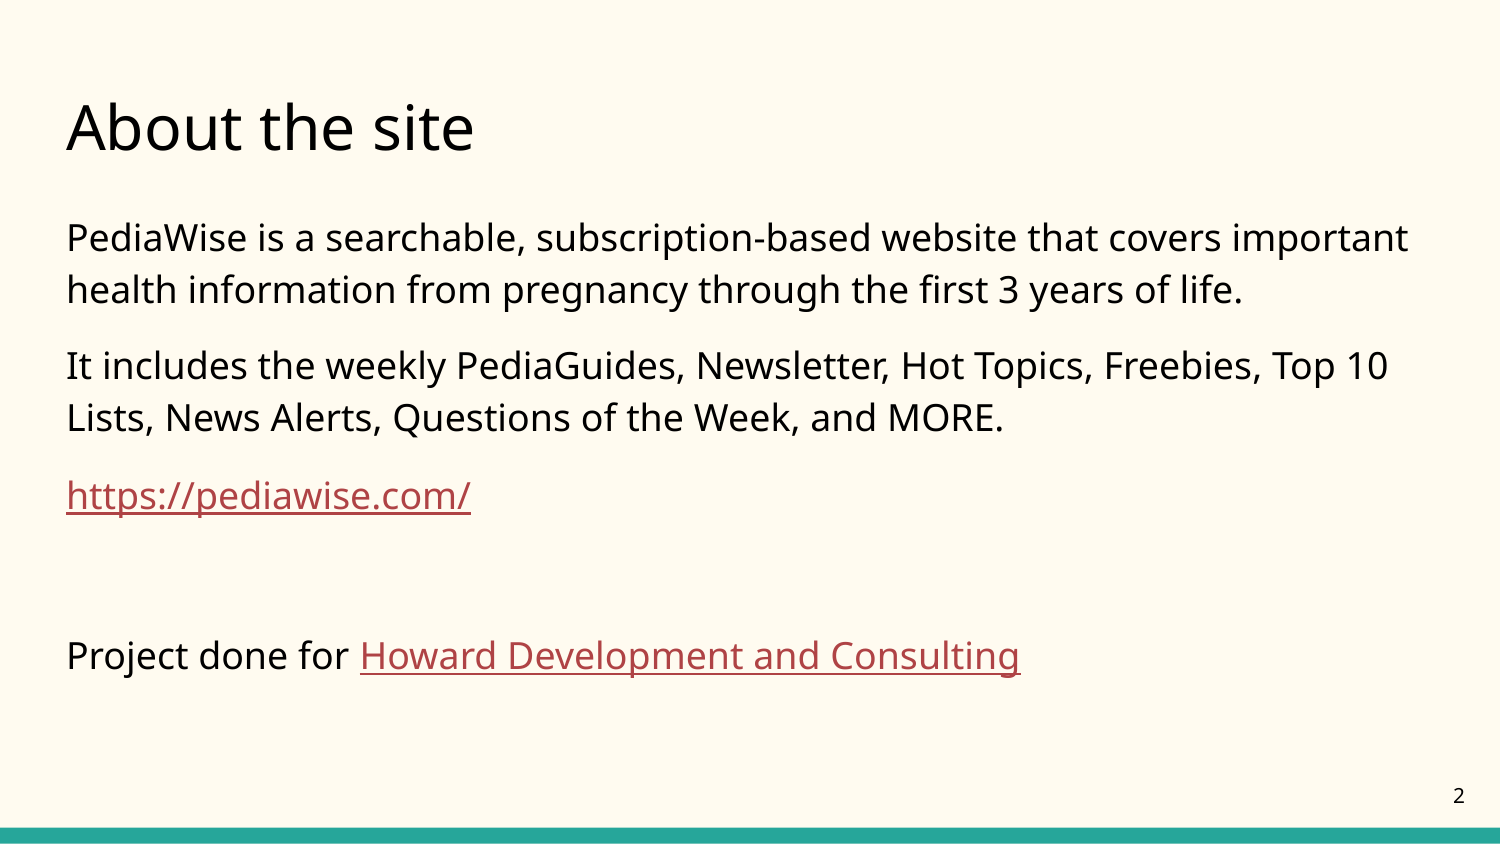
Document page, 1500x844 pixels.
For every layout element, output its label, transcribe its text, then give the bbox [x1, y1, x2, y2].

list PediaWise is a searchable, subscription-based website that covers important health information from pregnancy through the first 3 years of life. It includes the weekly PediaGuides, Newsletter, Hot Topics, Freebies, Top 10 Lists, News Alerts, Questions of the Week, and MORE. https://pediawise.com/ Project done for Howard Development and Consulting [51, 192, 1449, 750]
title About the site [51, 72, 1449, 174]
slide_number ‹#› [1389, 764, 1480, 830]
